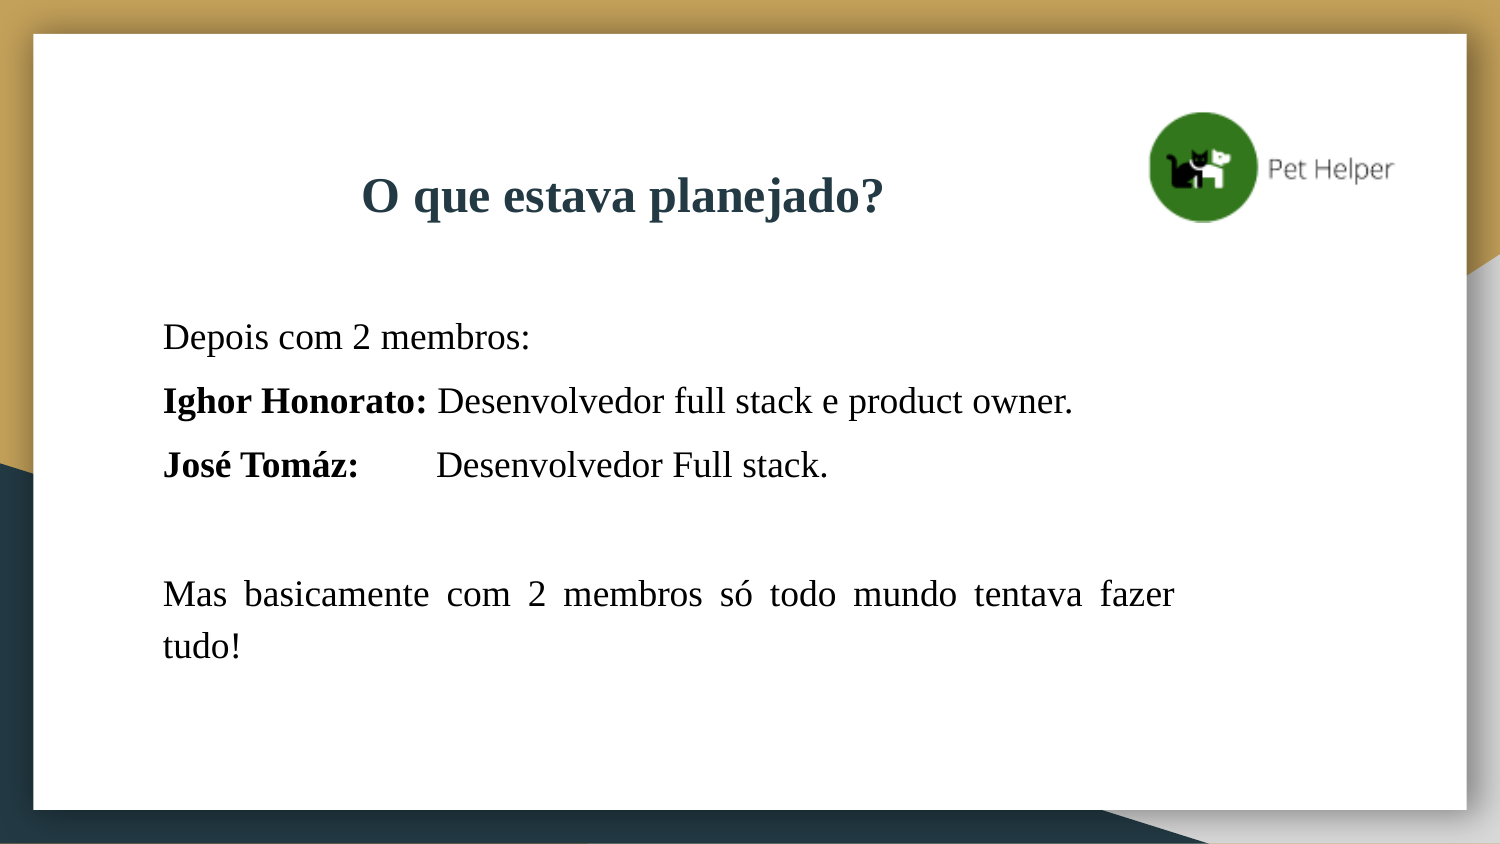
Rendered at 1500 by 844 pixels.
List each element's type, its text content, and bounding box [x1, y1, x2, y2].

list Depois com 2 membros: Ighor Honorato: Desenvolvedor full stack e product owner. José Tomáz: Desenvolvedor Full stack. Mas basicamente com 2 membros só todo mundo tentava fazer tudo! [147, 290, 1192, 708]
title O que estava planejado? [134, 138, 1114, 291]
picture [1137, 111, 1408, 224]
